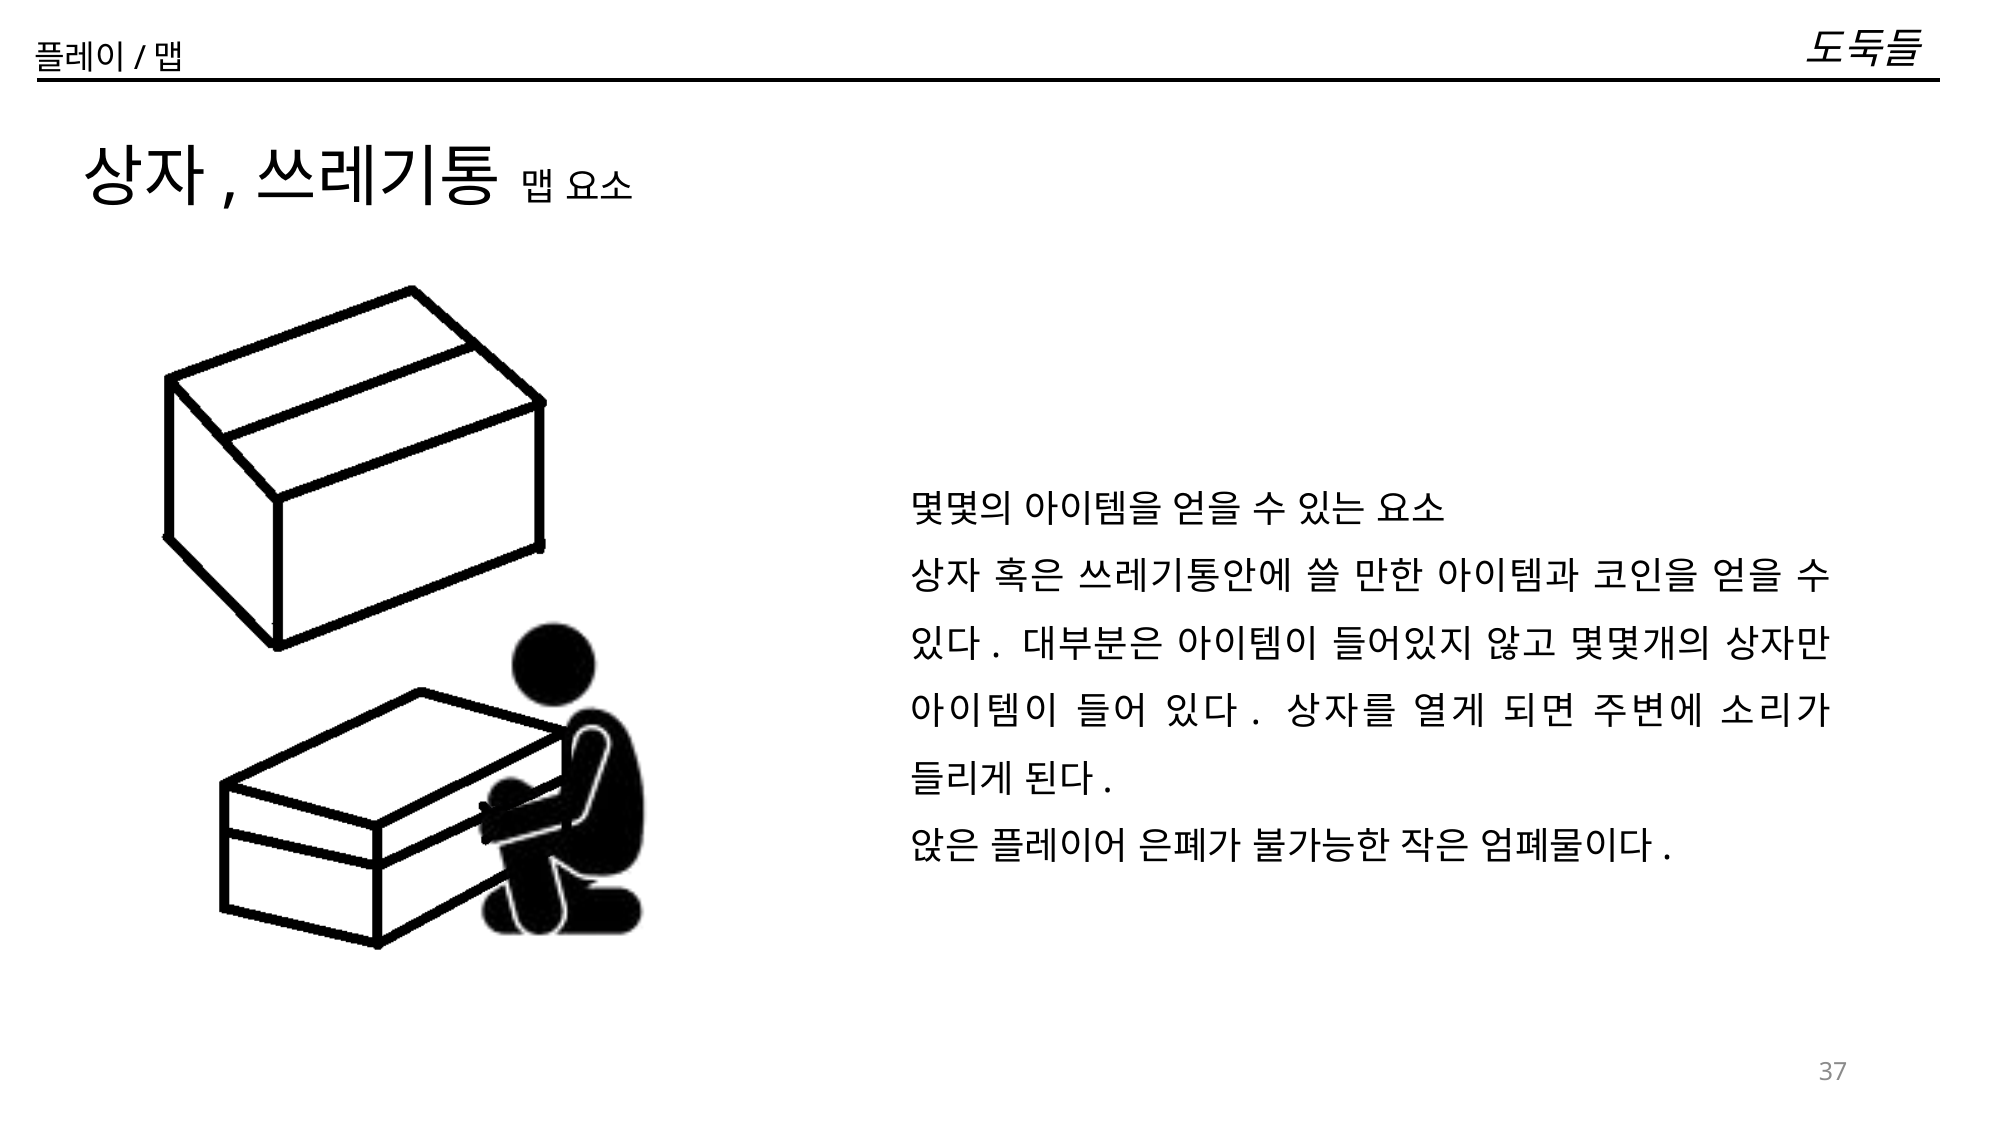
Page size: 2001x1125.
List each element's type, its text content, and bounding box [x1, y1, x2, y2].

slide_number 37 [1412, 1042, 1863, 1103]
title 도둑들 [1772, 19, 1953, 80]
text_box 상자,쓰레기통 맵 요소 [67, 126, 669, 221]
text_box 플레이/맵 [19, 29, 200, 85]
picture [148, 268, 675, 980]
text_box 몇몇의 아이템을 얻을 수 있는 요소 상자 혹은 쓰레기통안에 쓸 만한 아이템과 코인을 얻을 수 있다. 대부분은 아이템이 들어있지 않고 몇몇개의 상자만 아이템이 들어 있다. 상자를 열게 되면 주변에 소리가 들리게 된다. 앉은 플레이어 은폐가 불가능한 작은 엄폐물이다. [895, 454, 1846, 875]
